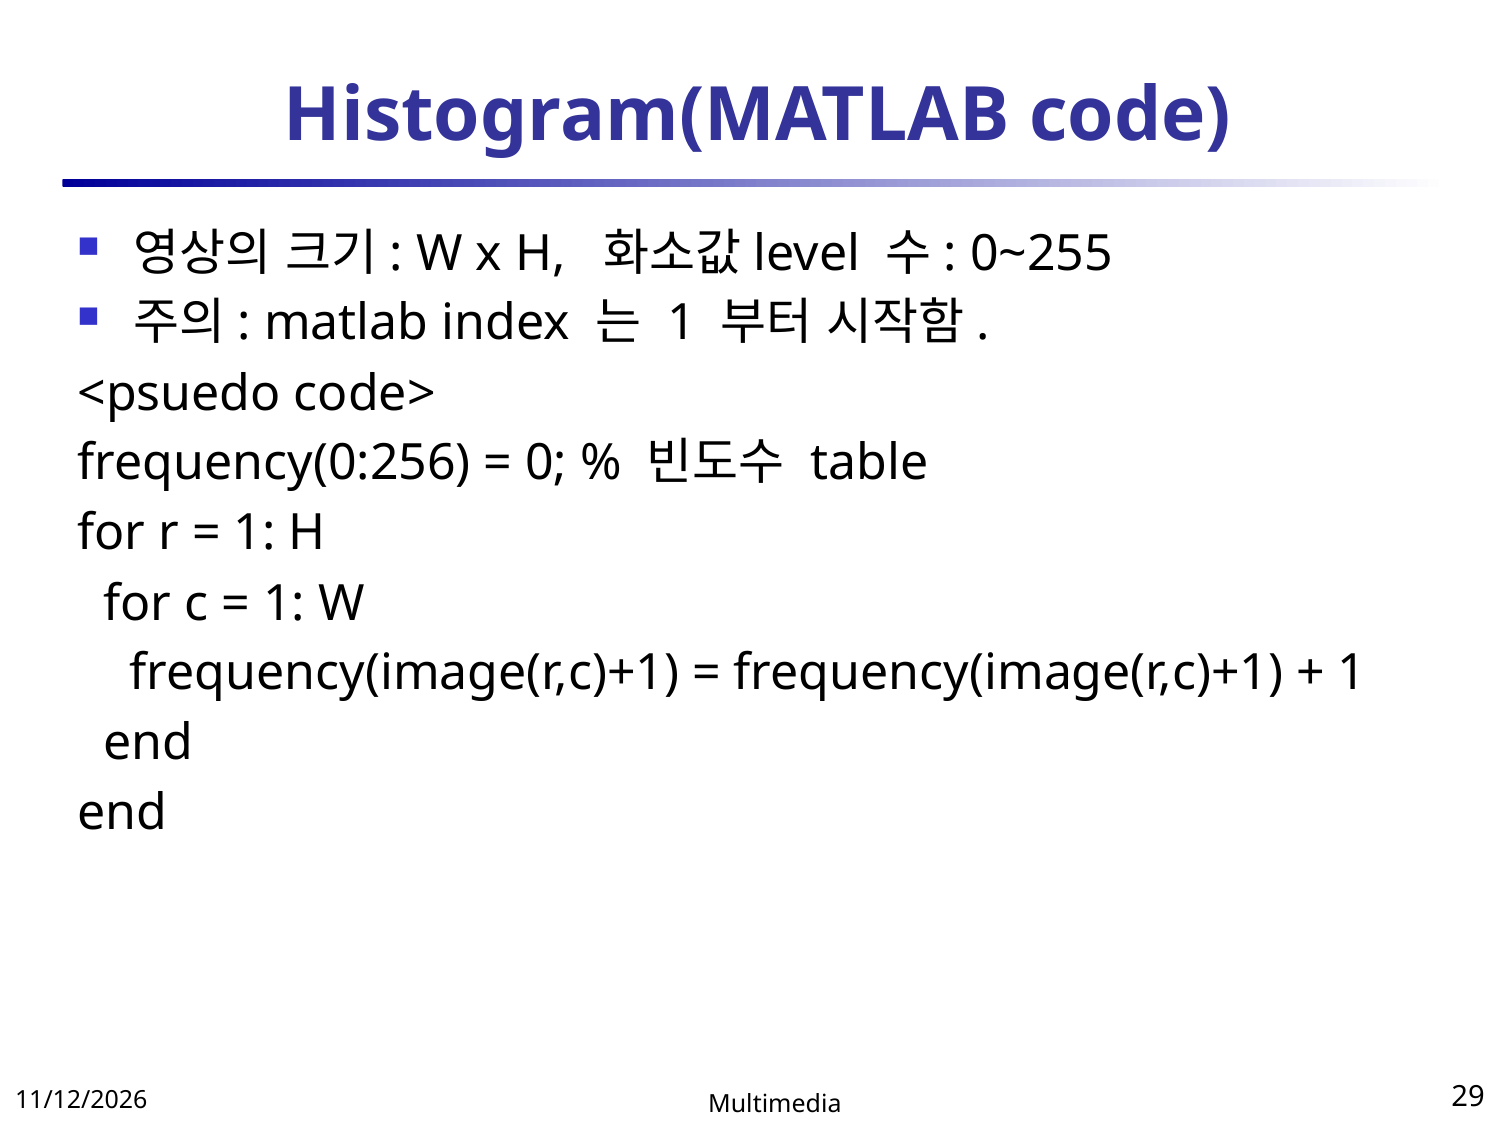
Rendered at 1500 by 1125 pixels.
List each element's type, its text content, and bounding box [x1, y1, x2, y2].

title Histogram(MATLAB code) [125, 37, 1391, 163]
list 영상의 크기: W x H, 화소값level 수: 0~255 주의: matlab index 는 1 부터 시작함. <psuedo code> frequency(0:256) = 0; % 빈도수 table for r = 1: H for c = 1: W frequency(image(r,c)+1) = frequency(image(r,c)+1) + 1 end end [62, 212, 1450, 1075]
footer Multimedia [537, 1074, 1013, 1125]
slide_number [0, 1074, 313, 1125]
slide_number 29 [1187, 1074, 1500, 1125]
